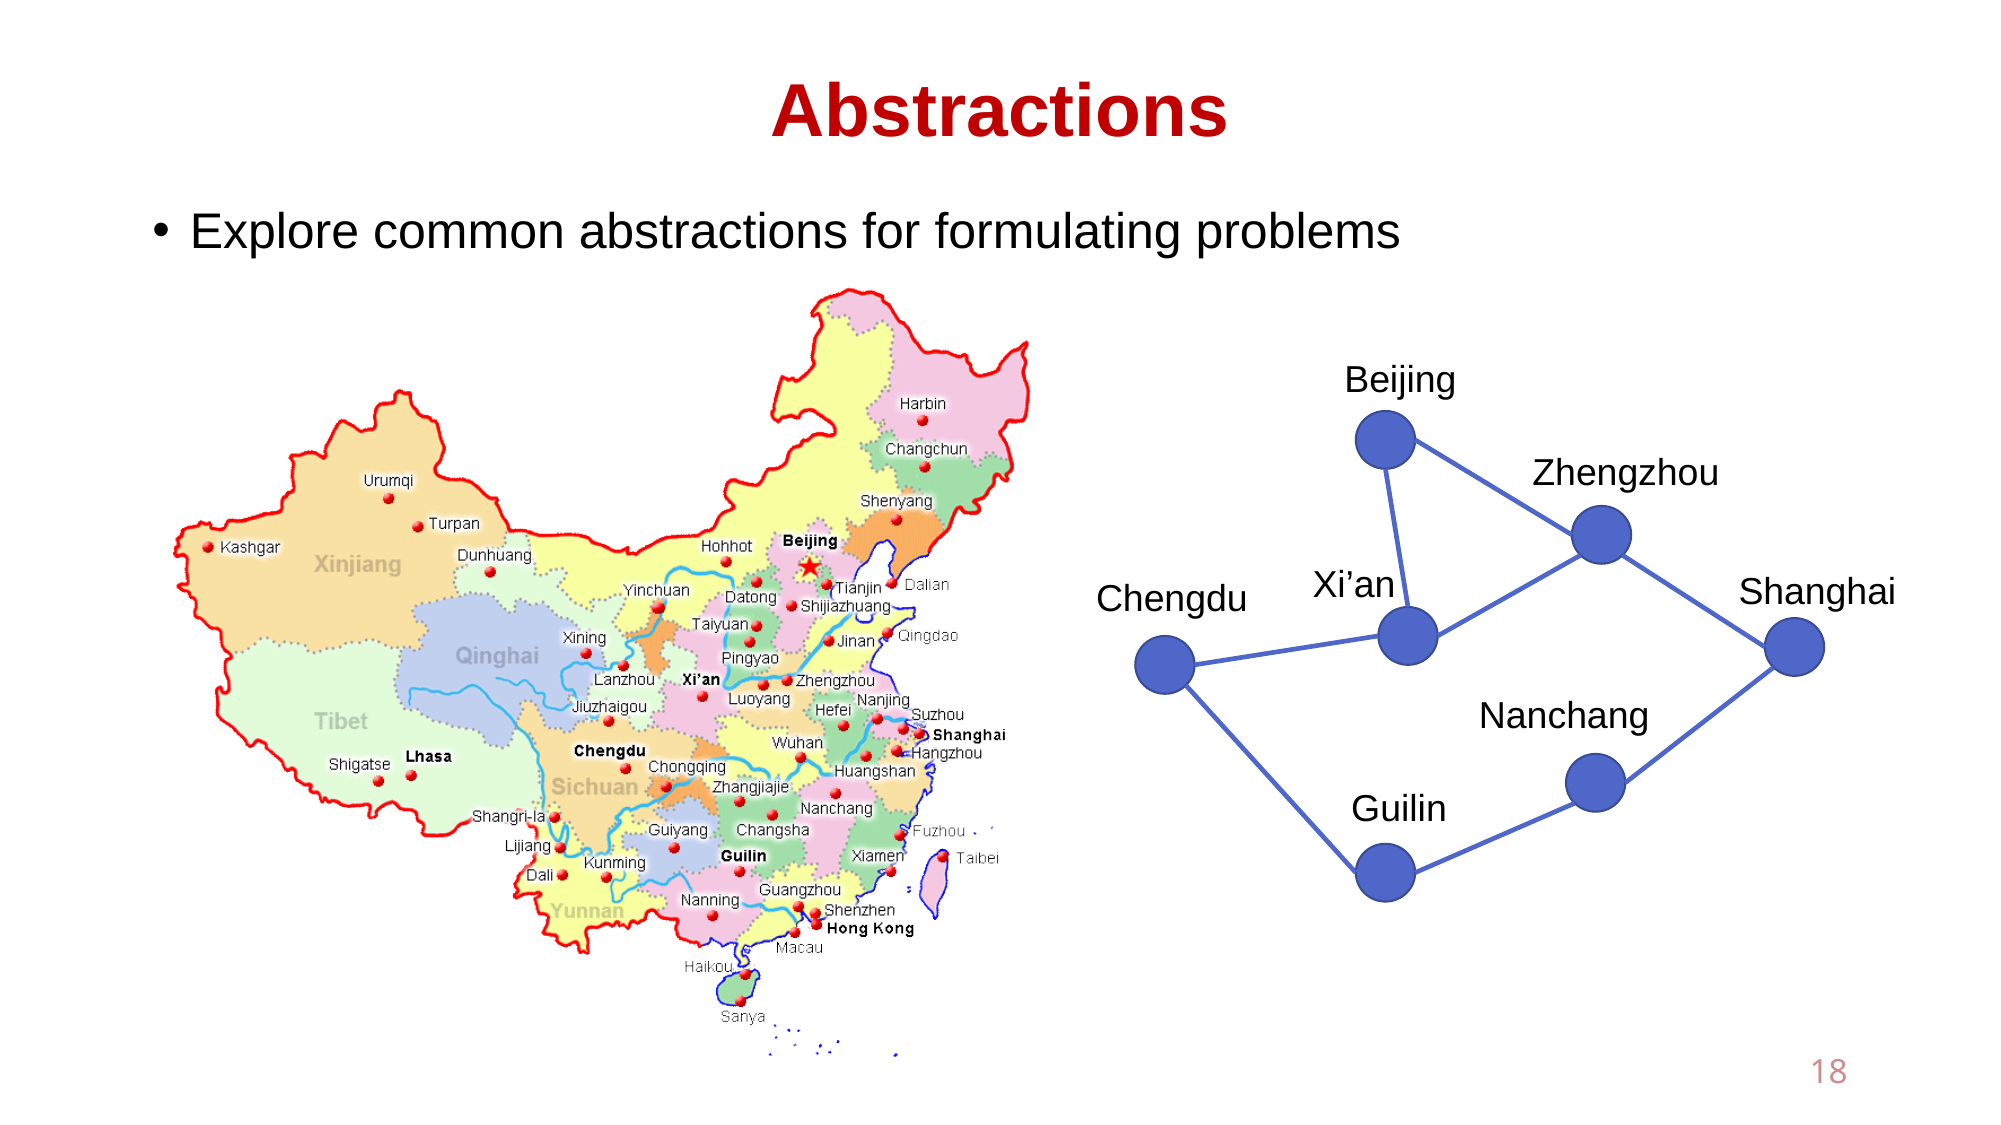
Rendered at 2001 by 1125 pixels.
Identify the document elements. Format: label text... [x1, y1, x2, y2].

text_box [1081, 347, 1948, 902]
title Abstractions [137, 59, 1863, 166]
list Explore common abstractions for formulating problems [137, 197, 1863, 1025]
slide_number 18 [1412, 1042, 1863, 1103]
picture [173, 286, 1031, 1066]
